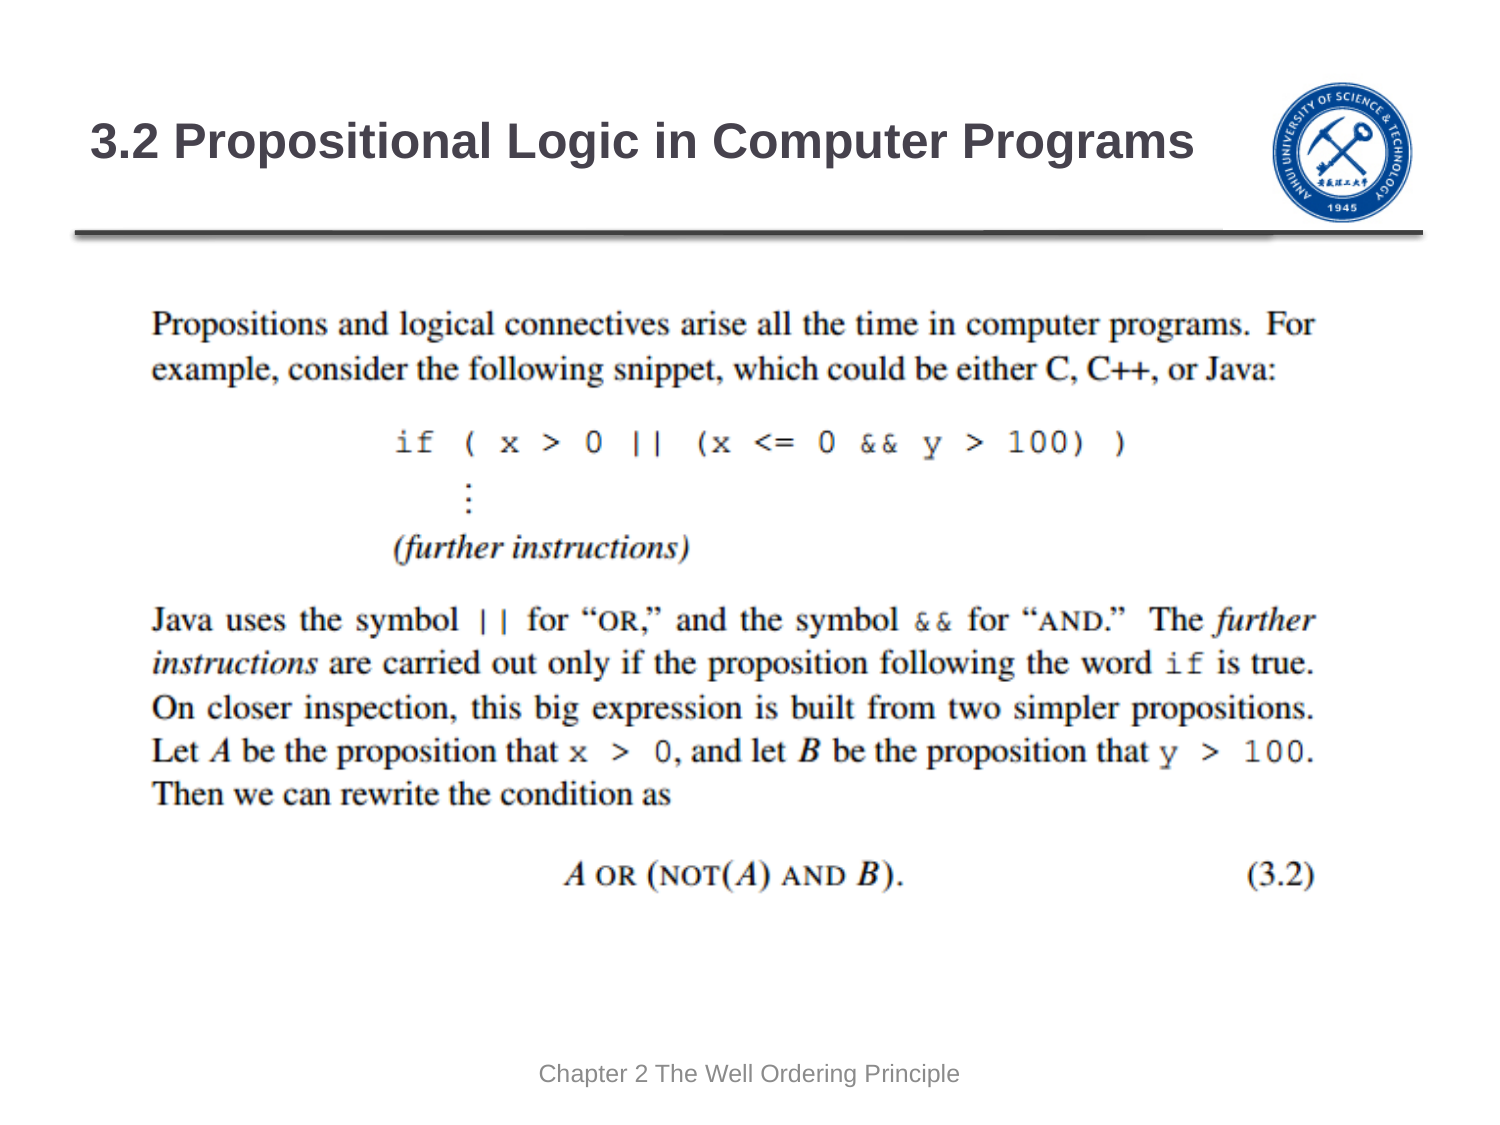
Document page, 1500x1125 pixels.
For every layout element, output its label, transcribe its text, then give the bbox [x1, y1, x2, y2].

footer Chapter 2 The Well Ordering Principle [512, 1042, 988, 1103]
picture [1223, 34, 1430, 230]
picture [140, 300, 1342, 918]
title 3.2 Propositional Logic in Computer Programs [74, 44, 1272, 233]
